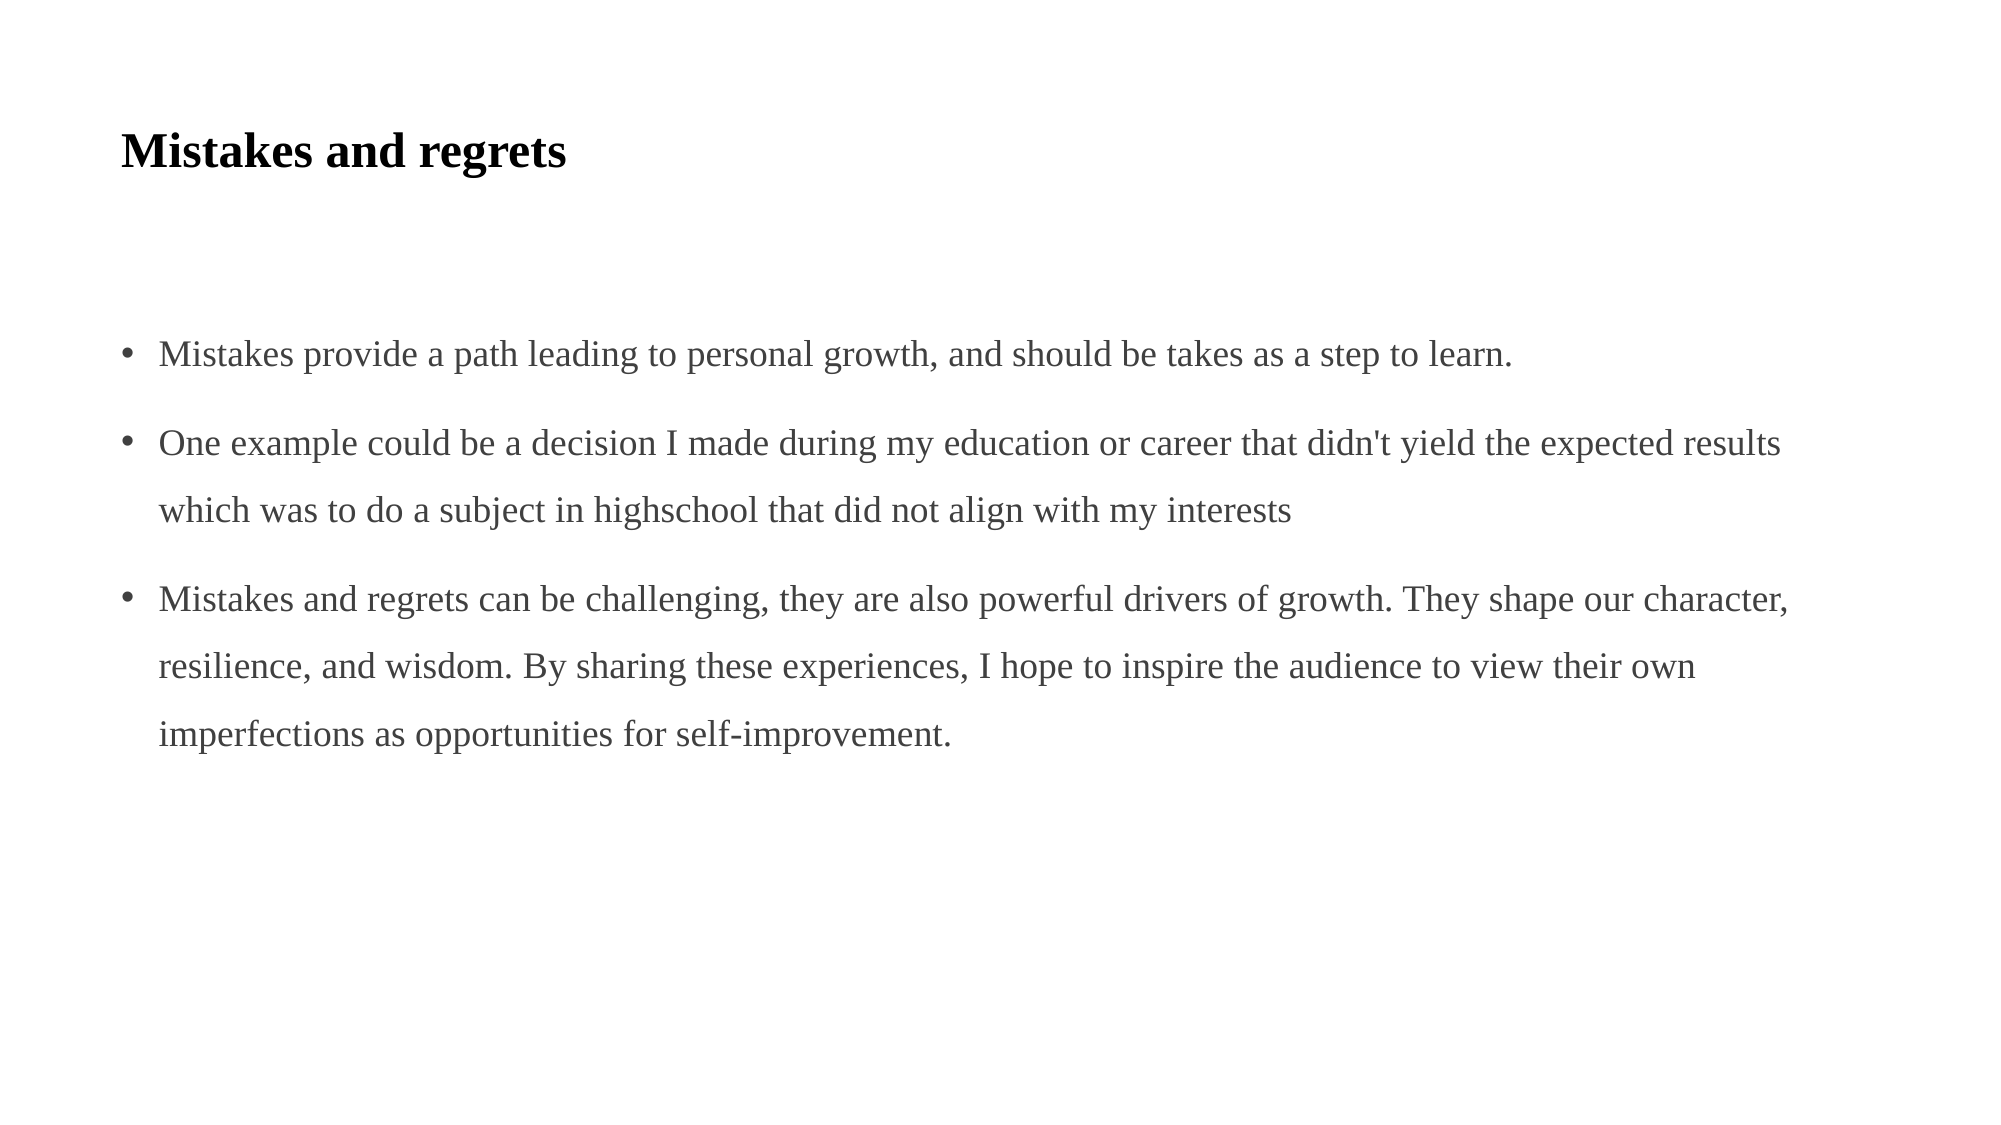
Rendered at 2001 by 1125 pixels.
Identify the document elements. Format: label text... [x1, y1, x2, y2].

list Mistakes provide a path leading to personal growth, and should be takes as a step to learn. One example could be a decision I made during my education or career that didn't yield the expected results which was to do a subject in highschool that did not align with my interests Mistakes and regrets can be challenging, they are also powerful drivers of growth. They shape our character, resilience, and wisdom. By sharing these experiences, I hope to inspire the audience to view their own imperfections as opportunities for self-improvement. [106, 299, 1832, 1014]
title Mistakes and regrets [106, 42, 1832, 260]
